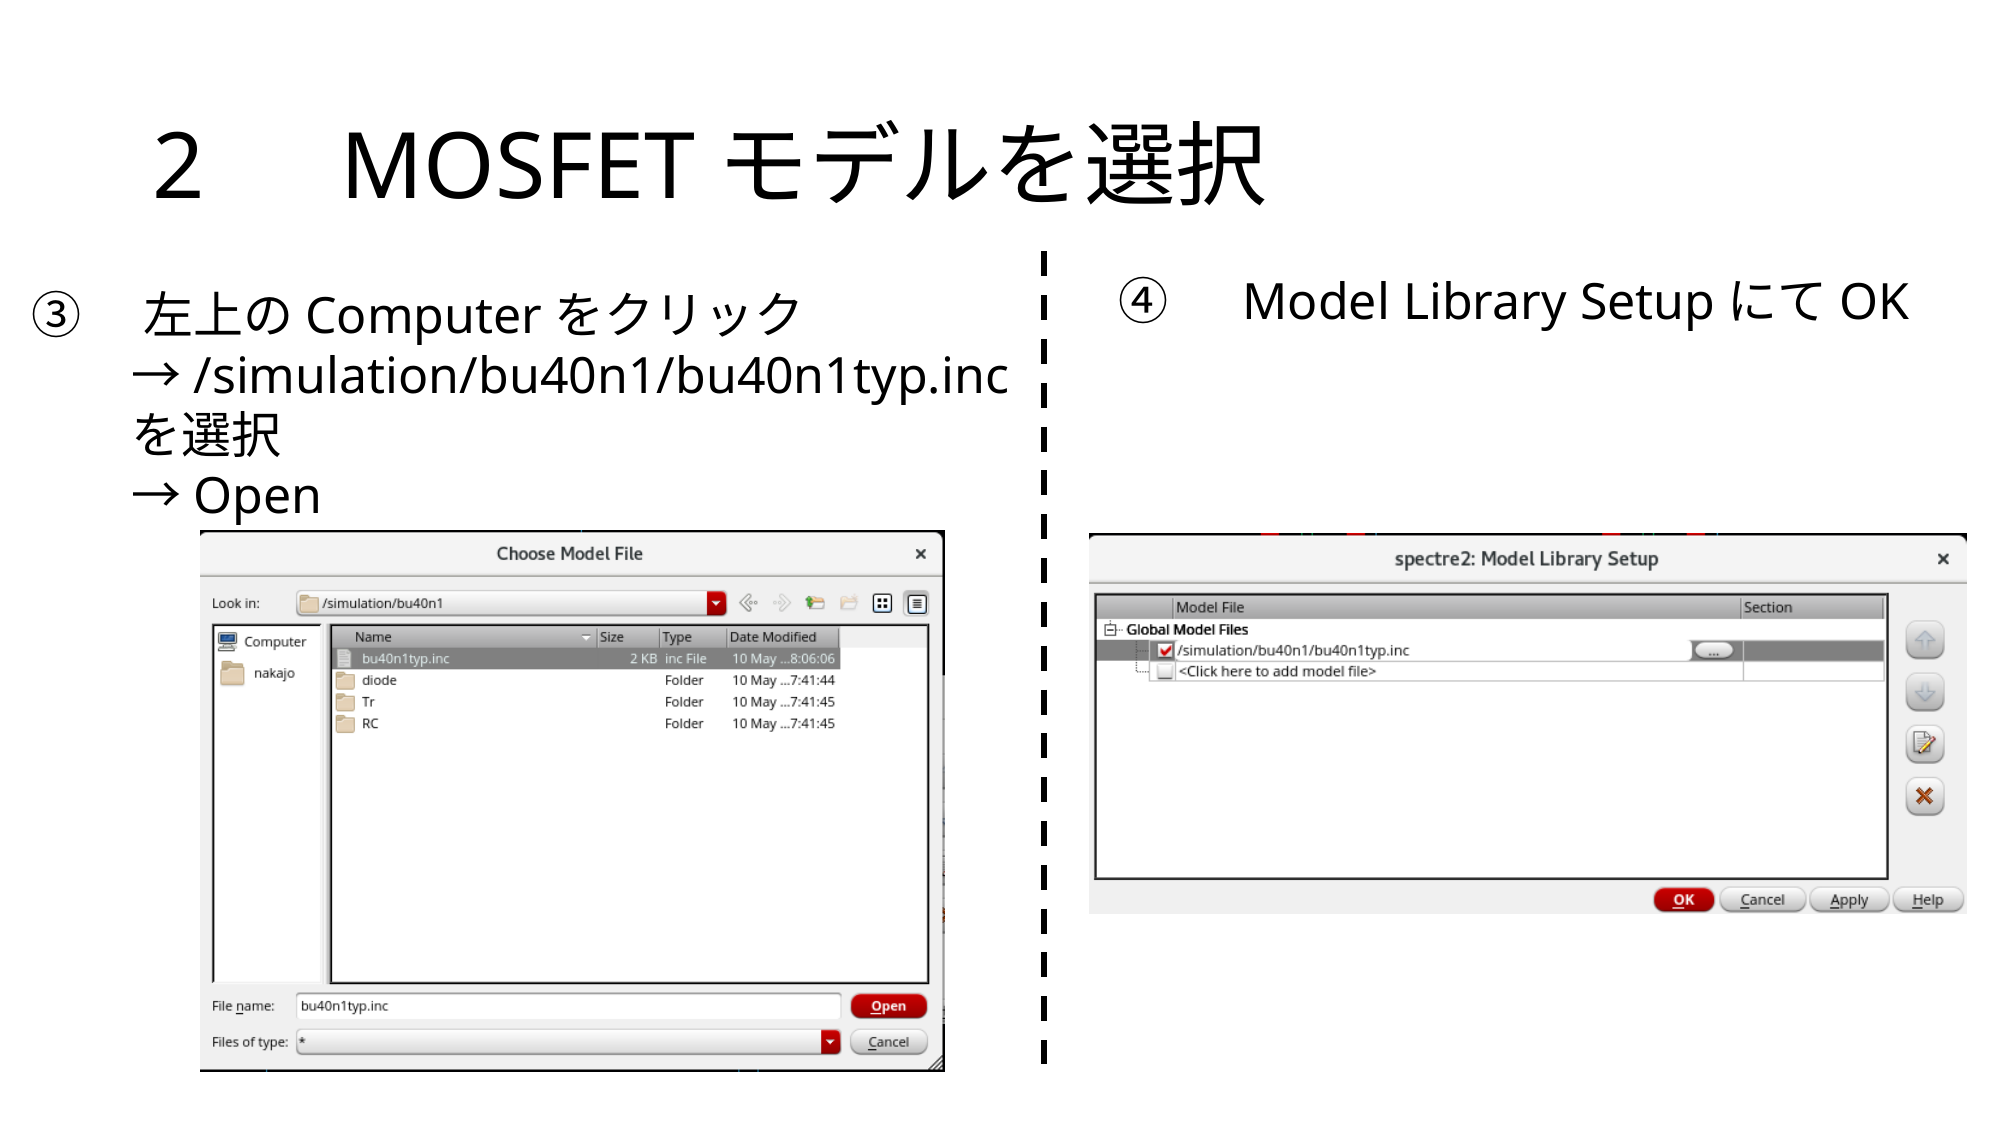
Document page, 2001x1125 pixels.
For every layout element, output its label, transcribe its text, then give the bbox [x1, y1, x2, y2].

title 2 MOSFETモデルを選択 [137, 59, 1863, 278]
text_box ④ Model Library SetupにてOK [1103, 261, 2000, 337]
picture [200, 530, 945, 1072]
picture [1089, 533, 1967, 914]
text_box ③ 左上のComputerをクリック →/simulation/bu40n1/bu40n1typ.inc を選択 →Open [16, 276, 1024, 531]
